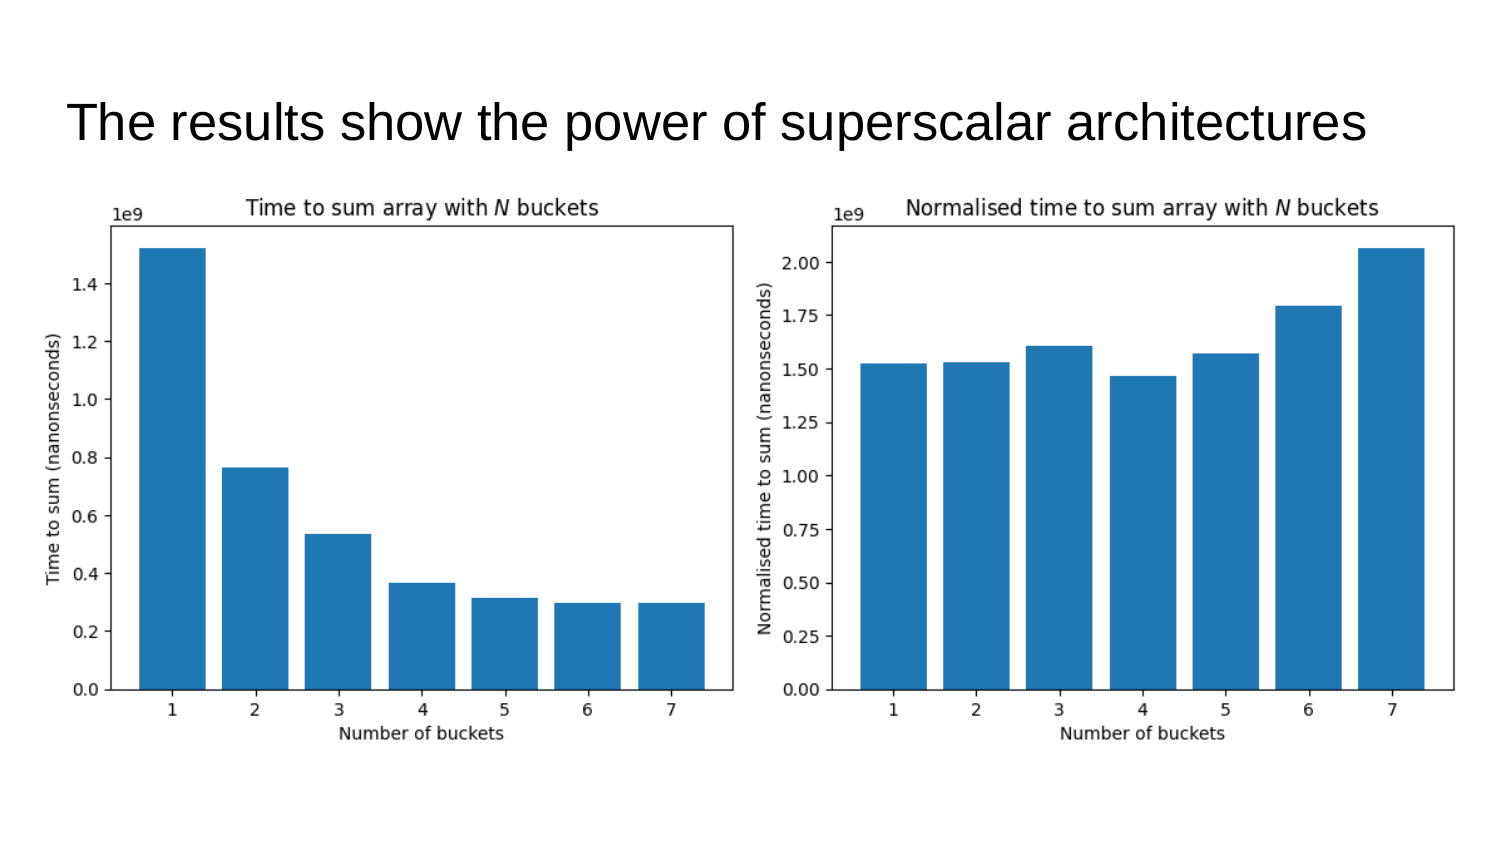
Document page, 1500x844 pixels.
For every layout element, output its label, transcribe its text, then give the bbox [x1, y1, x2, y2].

title The results show the power of superscalar architectures [51, 72, 1449, 167]
picture [34, 183, 1466, 757]
